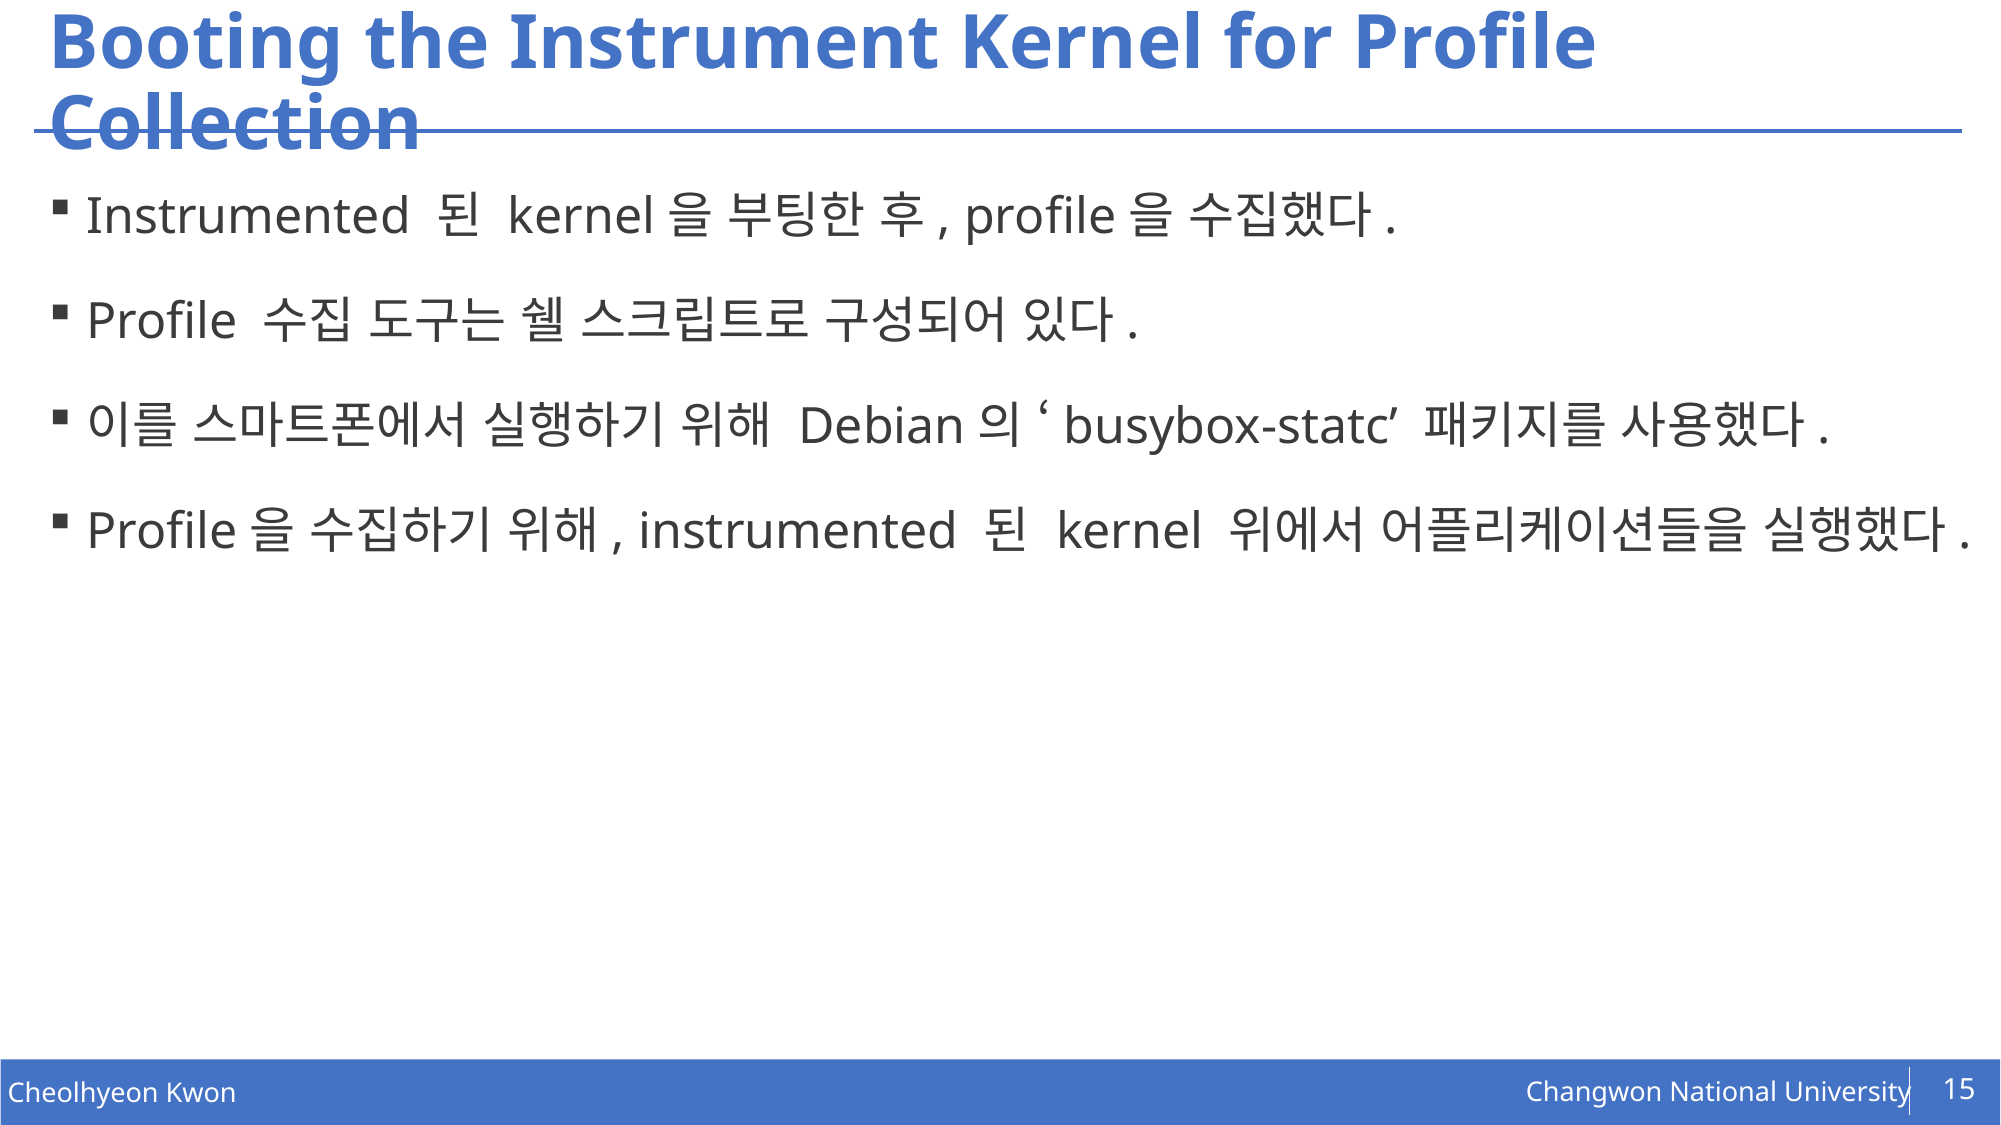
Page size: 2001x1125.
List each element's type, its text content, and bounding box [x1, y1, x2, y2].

slide_number 15 [1922, 1060, 1996, 1121]
list Instrumented 된 kernel을 부팅한 후, profile을 수집했다. Profile 수집 도구는 쉘 스크립트로 구성되어 있다. 이를 스마트폰에서 실행하기 위해 Debian의 ‘busybox-statc’ 패키지를 사용했다. Profile을 수집하기 위해, instrumented 된 kernel 위에서 어플리케이션들을 실행했다. [33, 152, 1963, 997]
title Booting the Instrument Kernel for Profile Collection [33, 27, 1963, 143]
